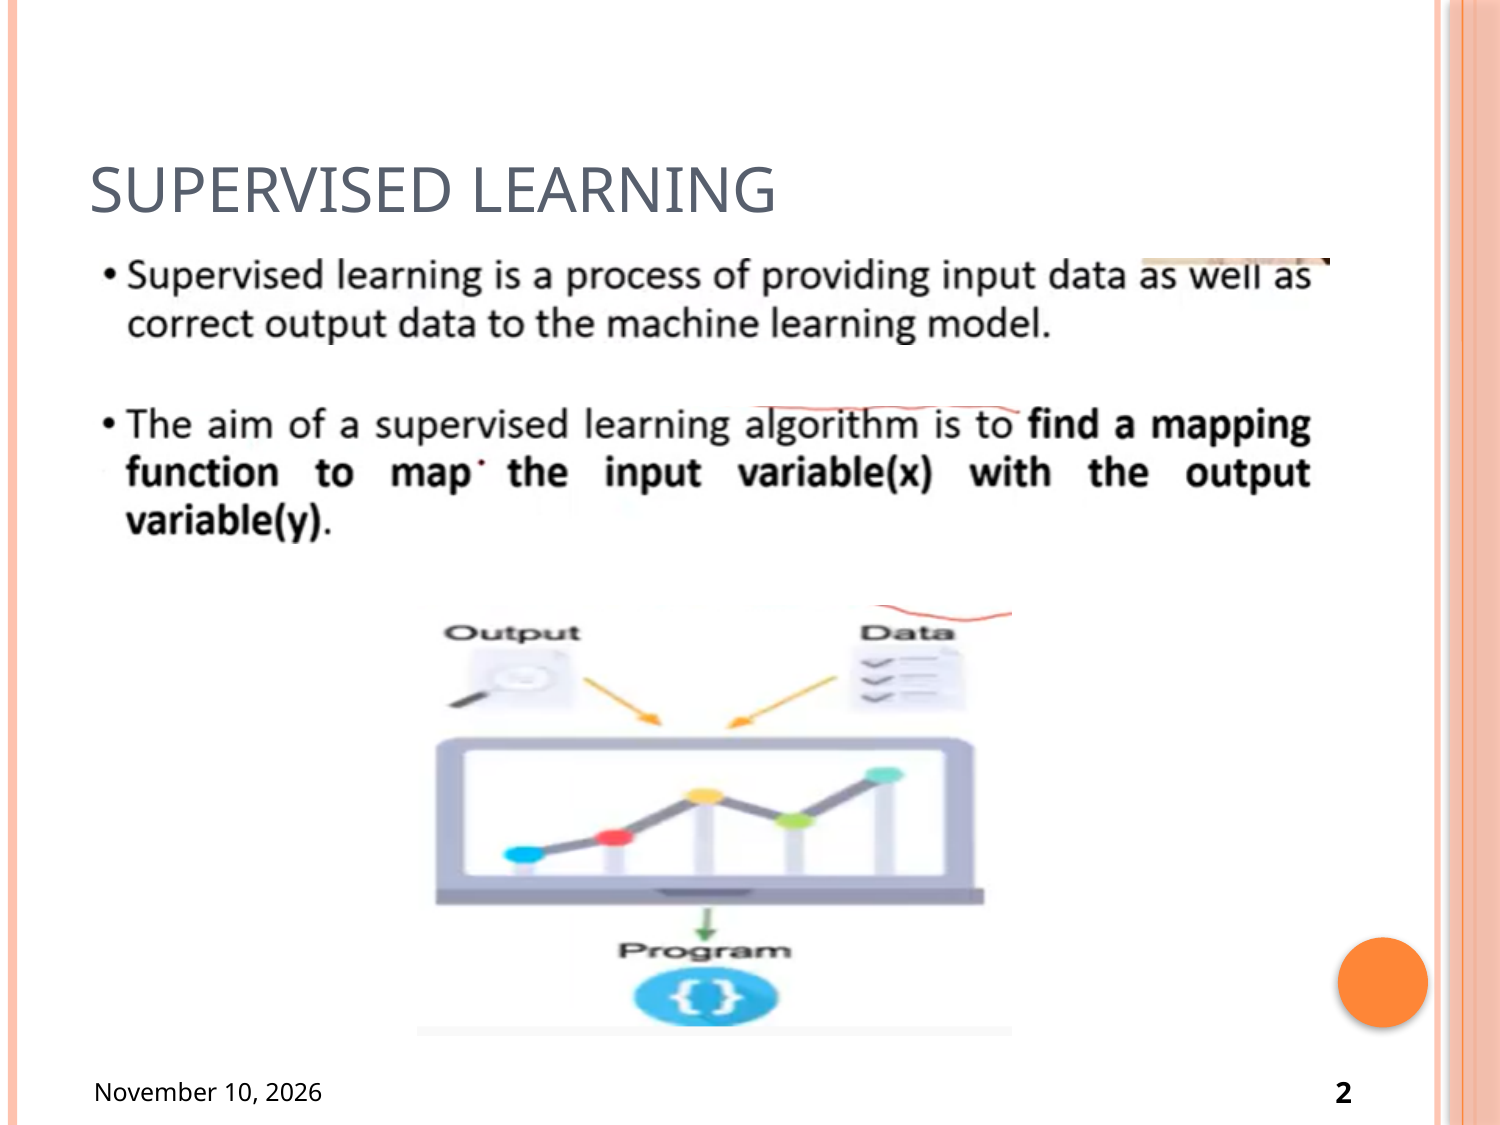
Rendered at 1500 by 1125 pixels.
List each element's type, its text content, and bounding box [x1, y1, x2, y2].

picture [90, 405, 1340, 545]
slide_number 2 [1187, 1062, 1500, 1125]
title Supervised Learning [75, 45, 1300, 233]
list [99, 257, 1331, 345]
picture [417, 604, 1013, 1036]
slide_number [24, 1062, 338, 1125]
